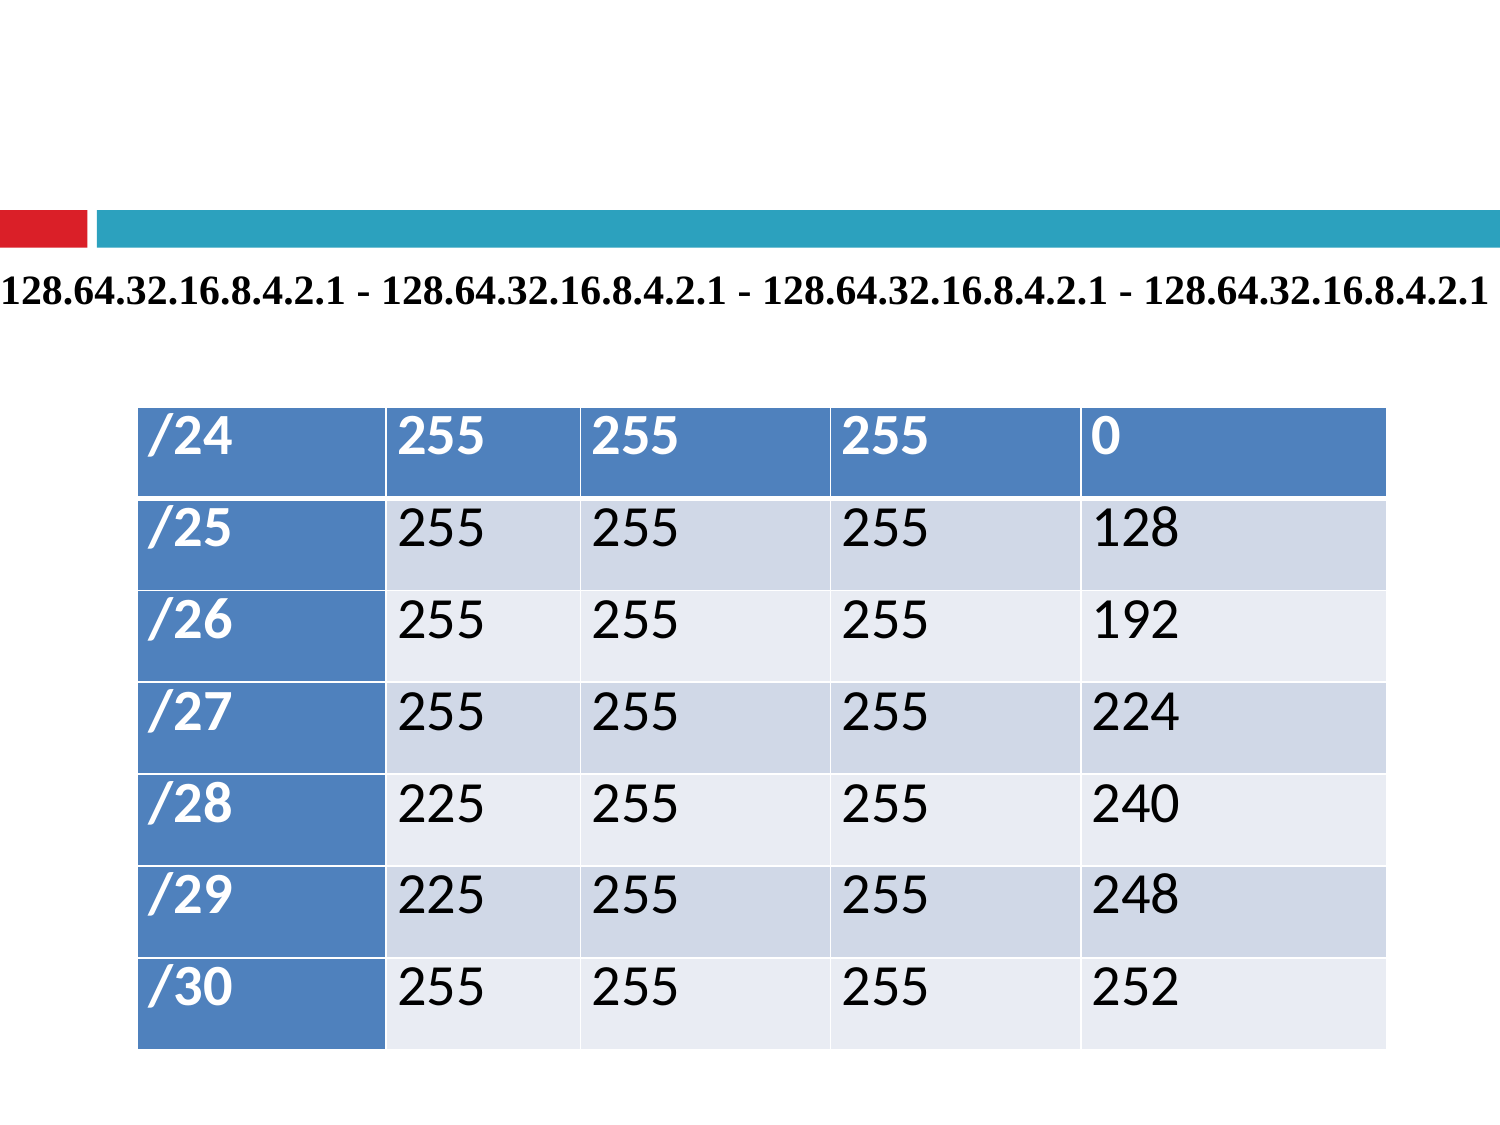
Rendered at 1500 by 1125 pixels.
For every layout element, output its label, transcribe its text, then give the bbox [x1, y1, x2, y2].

table_cell 255 [387, 501, 580, 590]
table_cell 255 [581, 683, 830, 773]
table_cell /28 [138, 775, 385, 865]
table_cell /26 [138, 591, 385, 681]
table_cell /30 [138, 959, 385, 1049]
table_cell 255 [581, 867, 830, 957]
table_cell 255 [831, 775, 1080, 865]
list 128.64.32.16.8.4.2.1 - 128.64.32.16.8.4.2.1 - 128.64.32.16.8.4.2.1 - 128.64.32.16.8.4.2.1 [0, 262, 1500, 364]
table_cell 128 [1082, 501, 1386, 590]
table_cell 255 [831, 683, 1080, 773]
table_cell 255 [387, 591, 580, 681]
table_cell 255 [581, 959, 830, 1049]
table_header 255 [831, 408, 1080, 496]
table_cell 192 [1082, 591, 1386, 681]
table_cell 255 [387, 683, 580, 773]
table_cell 240 [1082, 775, 1386, 865]
table_cell 248 [1082, 867, 1386, 957]
table_cell 255 [831, 591, 1080, 681]
table_header 0 [1082, 408, 1386, 496]
table_cell 225 [387, 867, 580, 957]
table_cell 255 [831, 501, 1080, 590]
table_cell 255 [581, 501, 830, 590]
table_cell 225 [387, 775, 580, 865]
table_cell 255 [581, 591, 830, 681]
table_cell /25 [138, 501, 385, 590]
table_cell 252 [1082, 959, 1386, 1049]
table_cell 224 [1082, 683, 1386, 773]
table_header 255 [581, 408, 830, 496]
table_cell 255 [387, 959, 580, 1049]
table_cell 255 [831, 867, 1080, 957]
table_cell /29 [138, 867, 385, 957]
table_cell /27 [138, 683, 385, 773]
table_header 255 [387, 408, 580, 496]
table_cell 255 [581, 775, 830, 865]
table_cell 255 [831, 959, 1080, 1049]
table_header /24 [138, 408, 385, 496]
